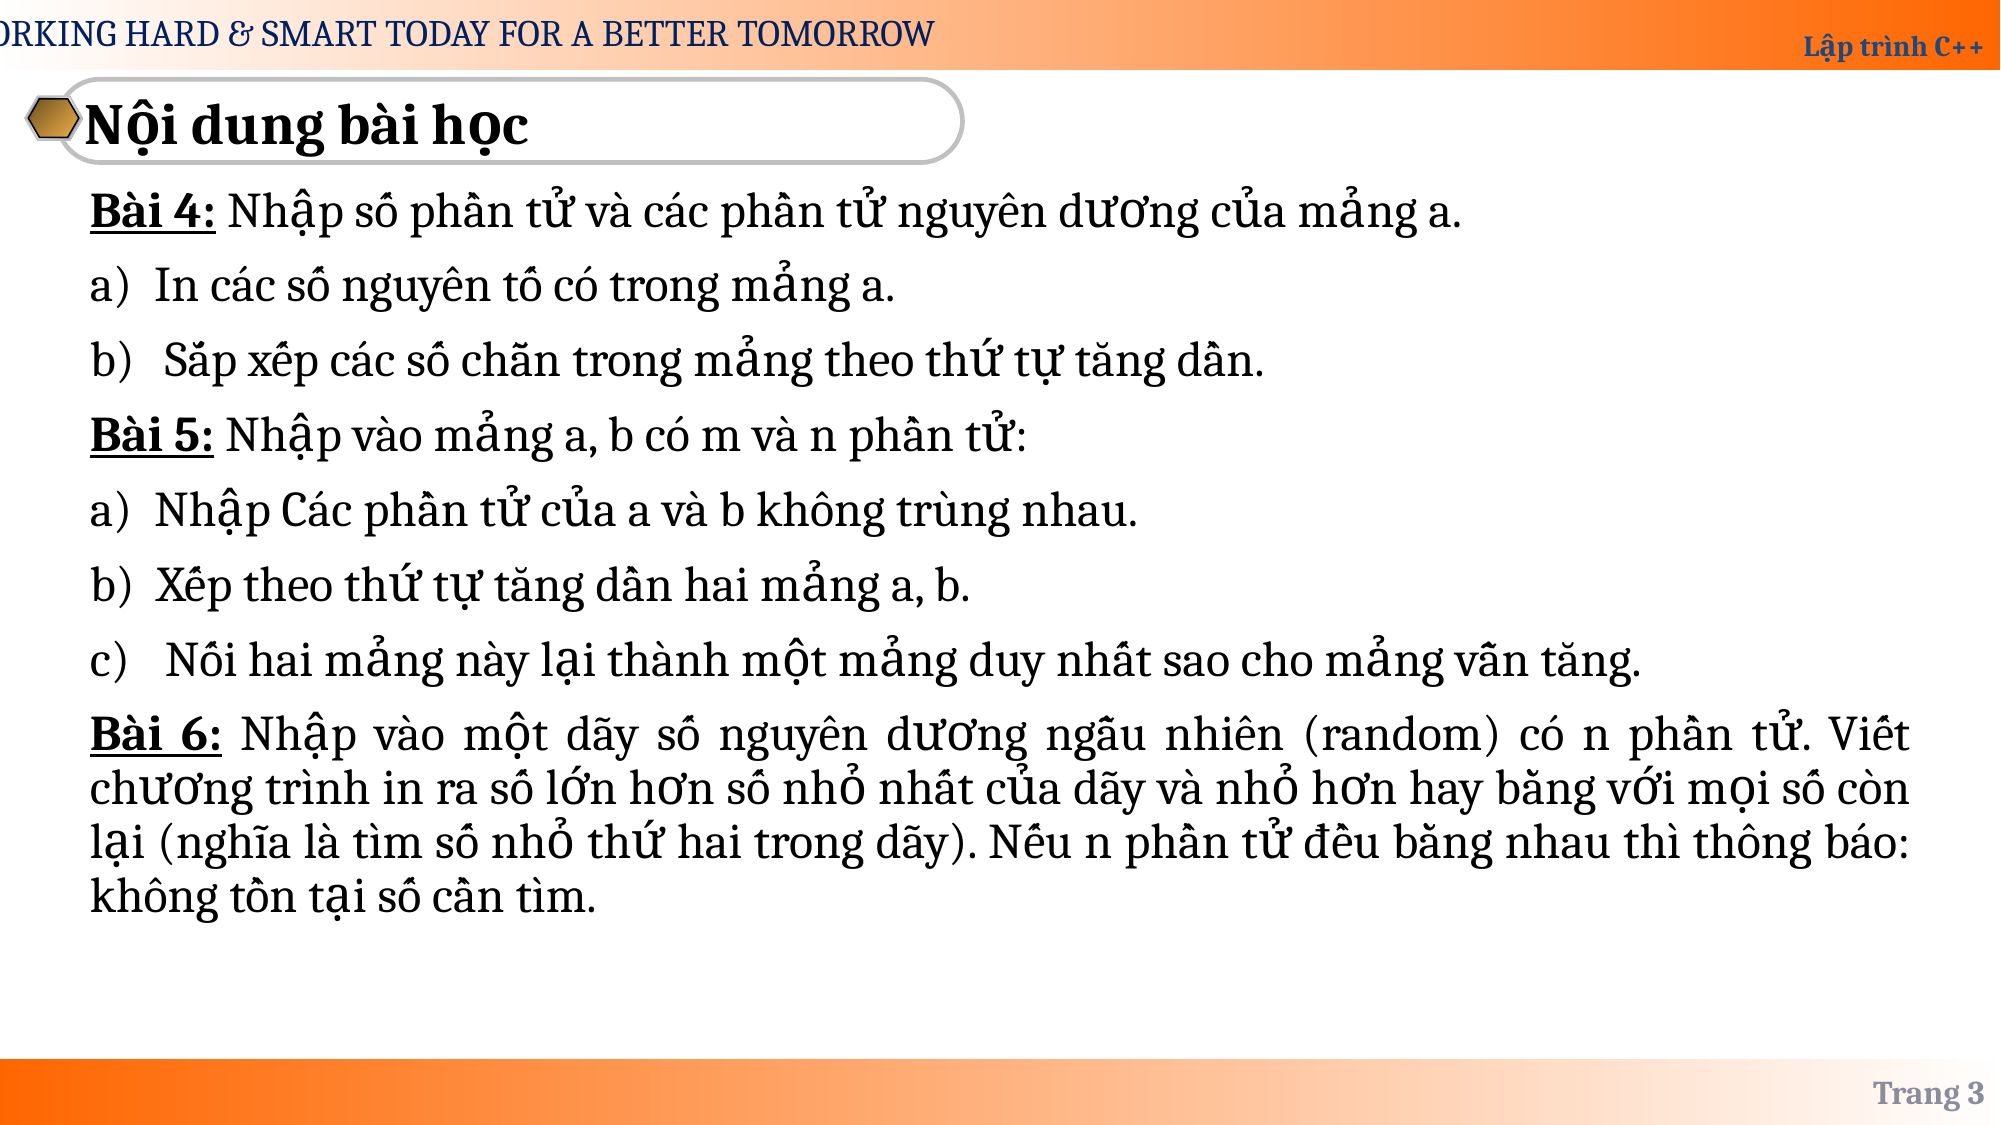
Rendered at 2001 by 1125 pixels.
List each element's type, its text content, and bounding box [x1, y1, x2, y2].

slide_number Trang 2 [1609, 0, 1613, 70]
slide_number Trang 3 [1533, 1060, 2000, 1121]
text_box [24, 78, 963, 163]
text_box Bài 4: Nhập số phần tử và các phần tử nguyên dương của mảng a. a) In các số nguyên tố có trong mảng a. Sắp xếp các số chẵn trong mảng theo thứ tự tăng dần. Bài 5: Nhập vào mảng a, b có m và n phần tử: a) Nhập Các phần tử của a và b không trùng nhau. b) Xếp theo thứ tự tăng dần hai mảng a, b. Nối hai mảng này lại thành một mảng duy nhất sao cho mảng vẫn tăng. Bài 6: Nhập vào một dãy số nguyên dương ngẫu nhiên (random) có n phần tử. Viết chương trình in ra số lớn hơn số nhỏ nhất của dãy và nhỏ hơn hay bằng với mọi số còn lại (nghĩa là tìm số nhỏ thứ hai trong dãy). Nếu n phần tử đều bằng nhau thì thông báo: không tồn tại số cần tìm. [75, 176, 1925, 1038]
